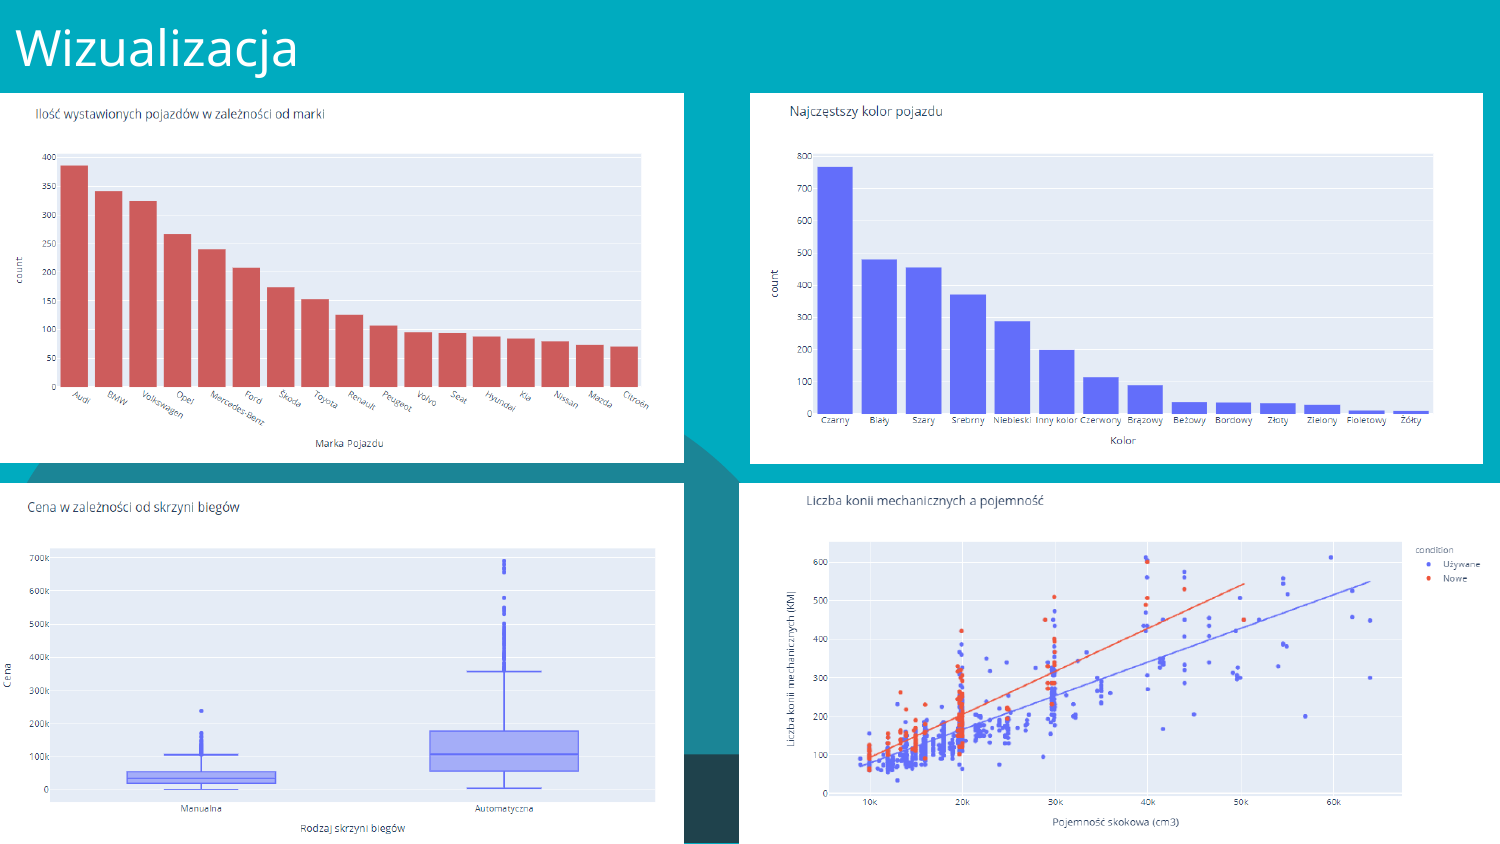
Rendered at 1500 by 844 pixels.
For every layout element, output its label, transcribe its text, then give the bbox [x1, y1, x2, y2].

picture [0, 93, 684, 464]
picture [0, 482, 684, 844]
picture [739, 482, 1500, 844]
picture [749, 93, 1484, 465]
title Wizualizacja [0, 0, 1266, 94]
